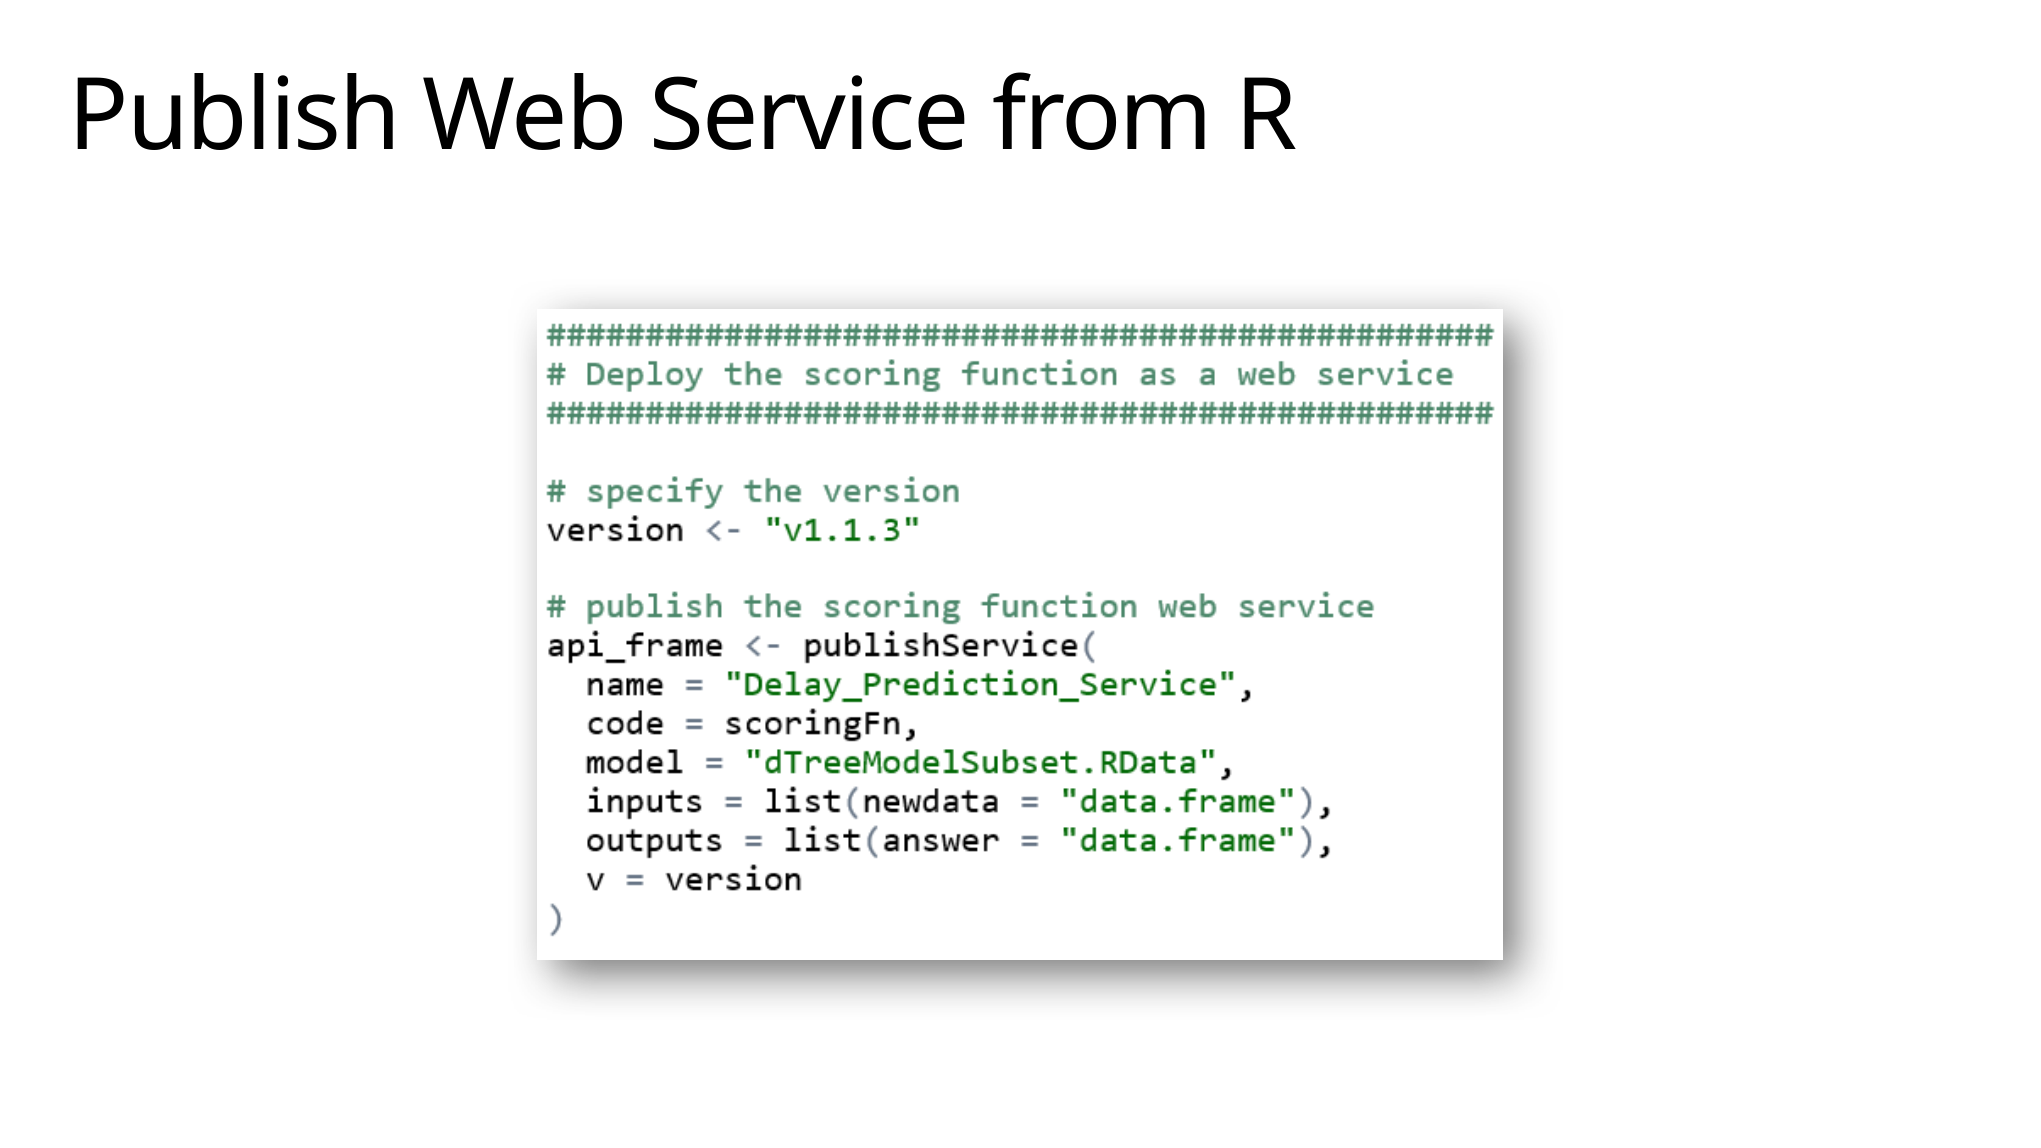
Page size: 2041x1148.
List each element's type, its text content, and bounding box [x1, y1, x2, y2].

picture [537, 309, 1503, 960]
title Publish Web Service from R [45, 48, 1996, 199]
